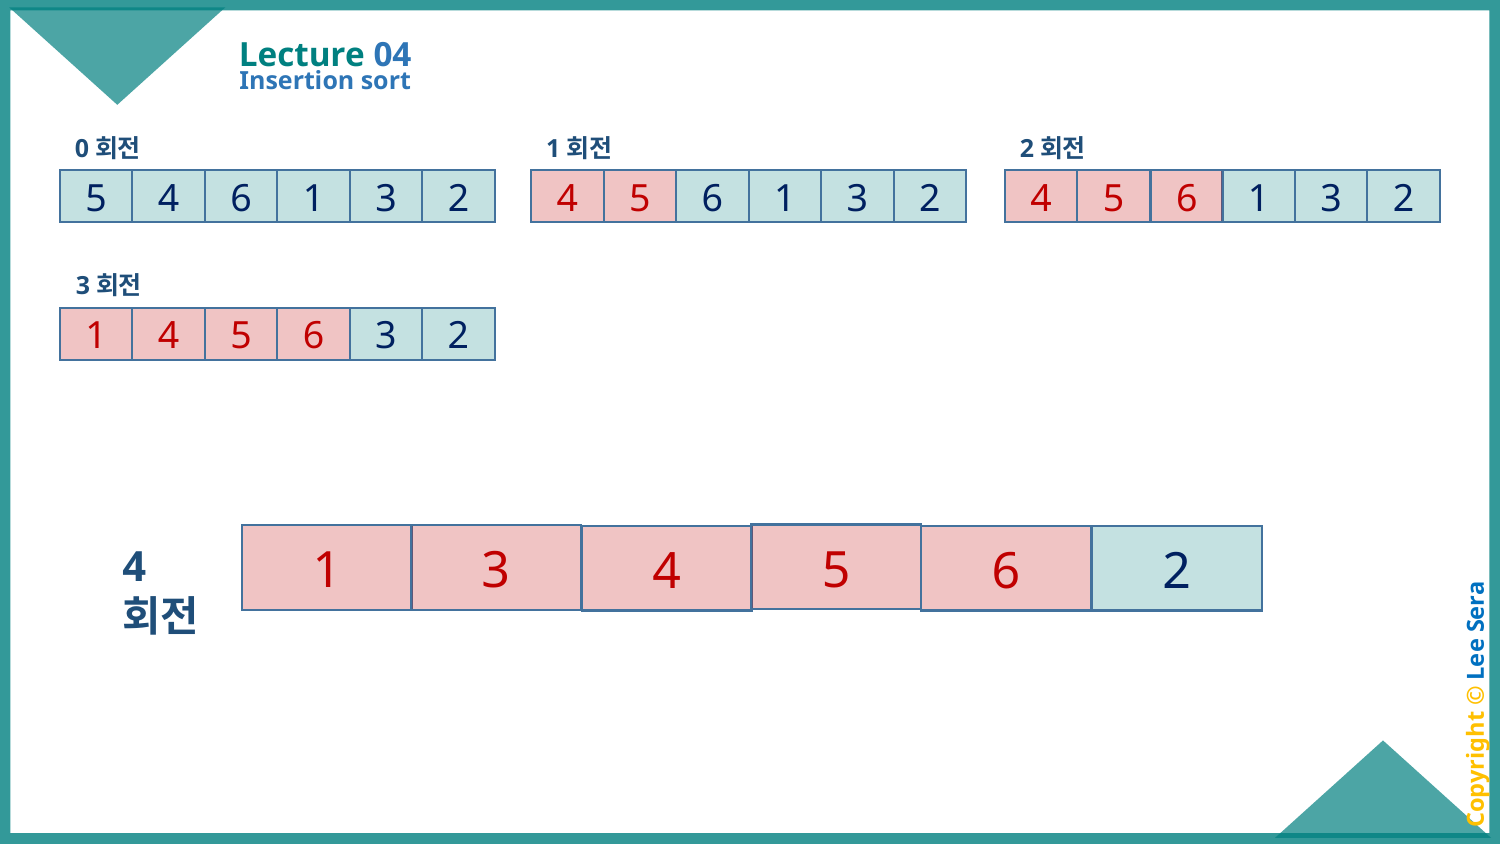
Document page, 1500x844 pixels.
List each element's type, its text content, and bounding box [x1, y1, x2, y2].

text_box 1 [241, 524, 410, 611]
text_box [0, 0, 1500, 844]
text_box 5 [750, 523, 922, 610]
text_box [1272, 739, 1458, 839]
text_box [531, 124, 967, 223]
text_box 4회전 [107, 532, 248, 648]
text_box 4 [581, 525, 753, 612]
text_box 3 [410, 524, 582, 611]
title Lecture 04 [210, 8, 440, 62]
text_box 6 [920, 525, 1092, 612]
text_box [59, 262, 495, 360]
text_box Insertion sort [165, 62, 485, 113]
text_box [1004, 124, 1440, 223]
text_box Copyright © Lee Sera [1458, 565, 1496, 844]
text_box 2 [1092, 525, 1263, 612]
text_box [59, 124, 495, 223]
text_box [6, 6, 228, 107]
